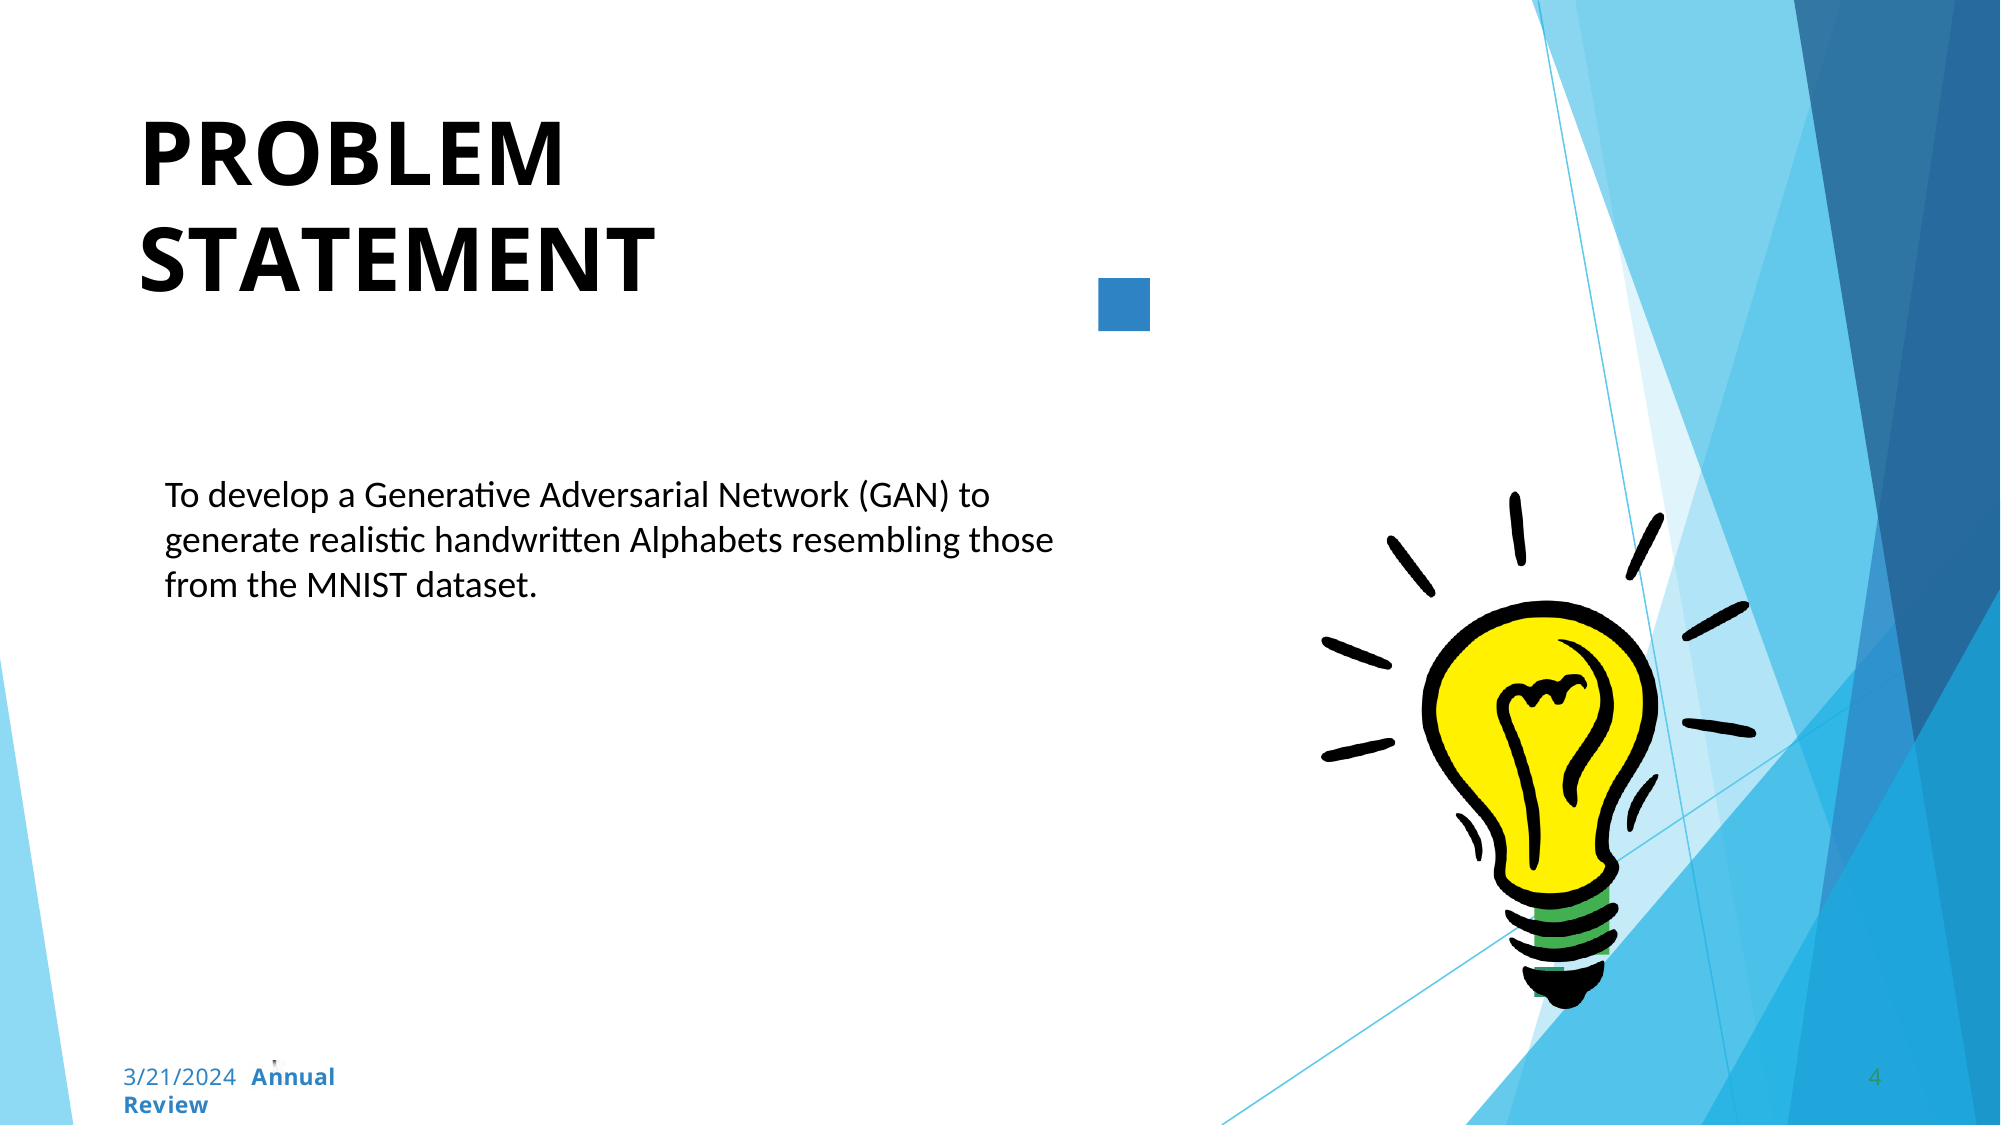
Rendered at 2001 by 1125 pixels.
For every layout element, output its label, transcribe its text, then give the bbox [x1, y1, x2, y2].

slide_number 4 [1862, 1061, 1888, 1125]
picture [110, 1060, 463, 1094]
title PROBLEM STATEMENT [136, 94, 1062, 310]
text_box 3/21/2024 Annual Review [121, 1103, 417, 1118]
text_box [1310, 480, 1765, 1016]
text_box [1098, 278, 1150, 332]
text_box To develop a Generative Adversarial Network (GAN) to generate realistic handwritten Alphabets resembling those from the MNIST dataset. [149, 462, 1125, 613]
